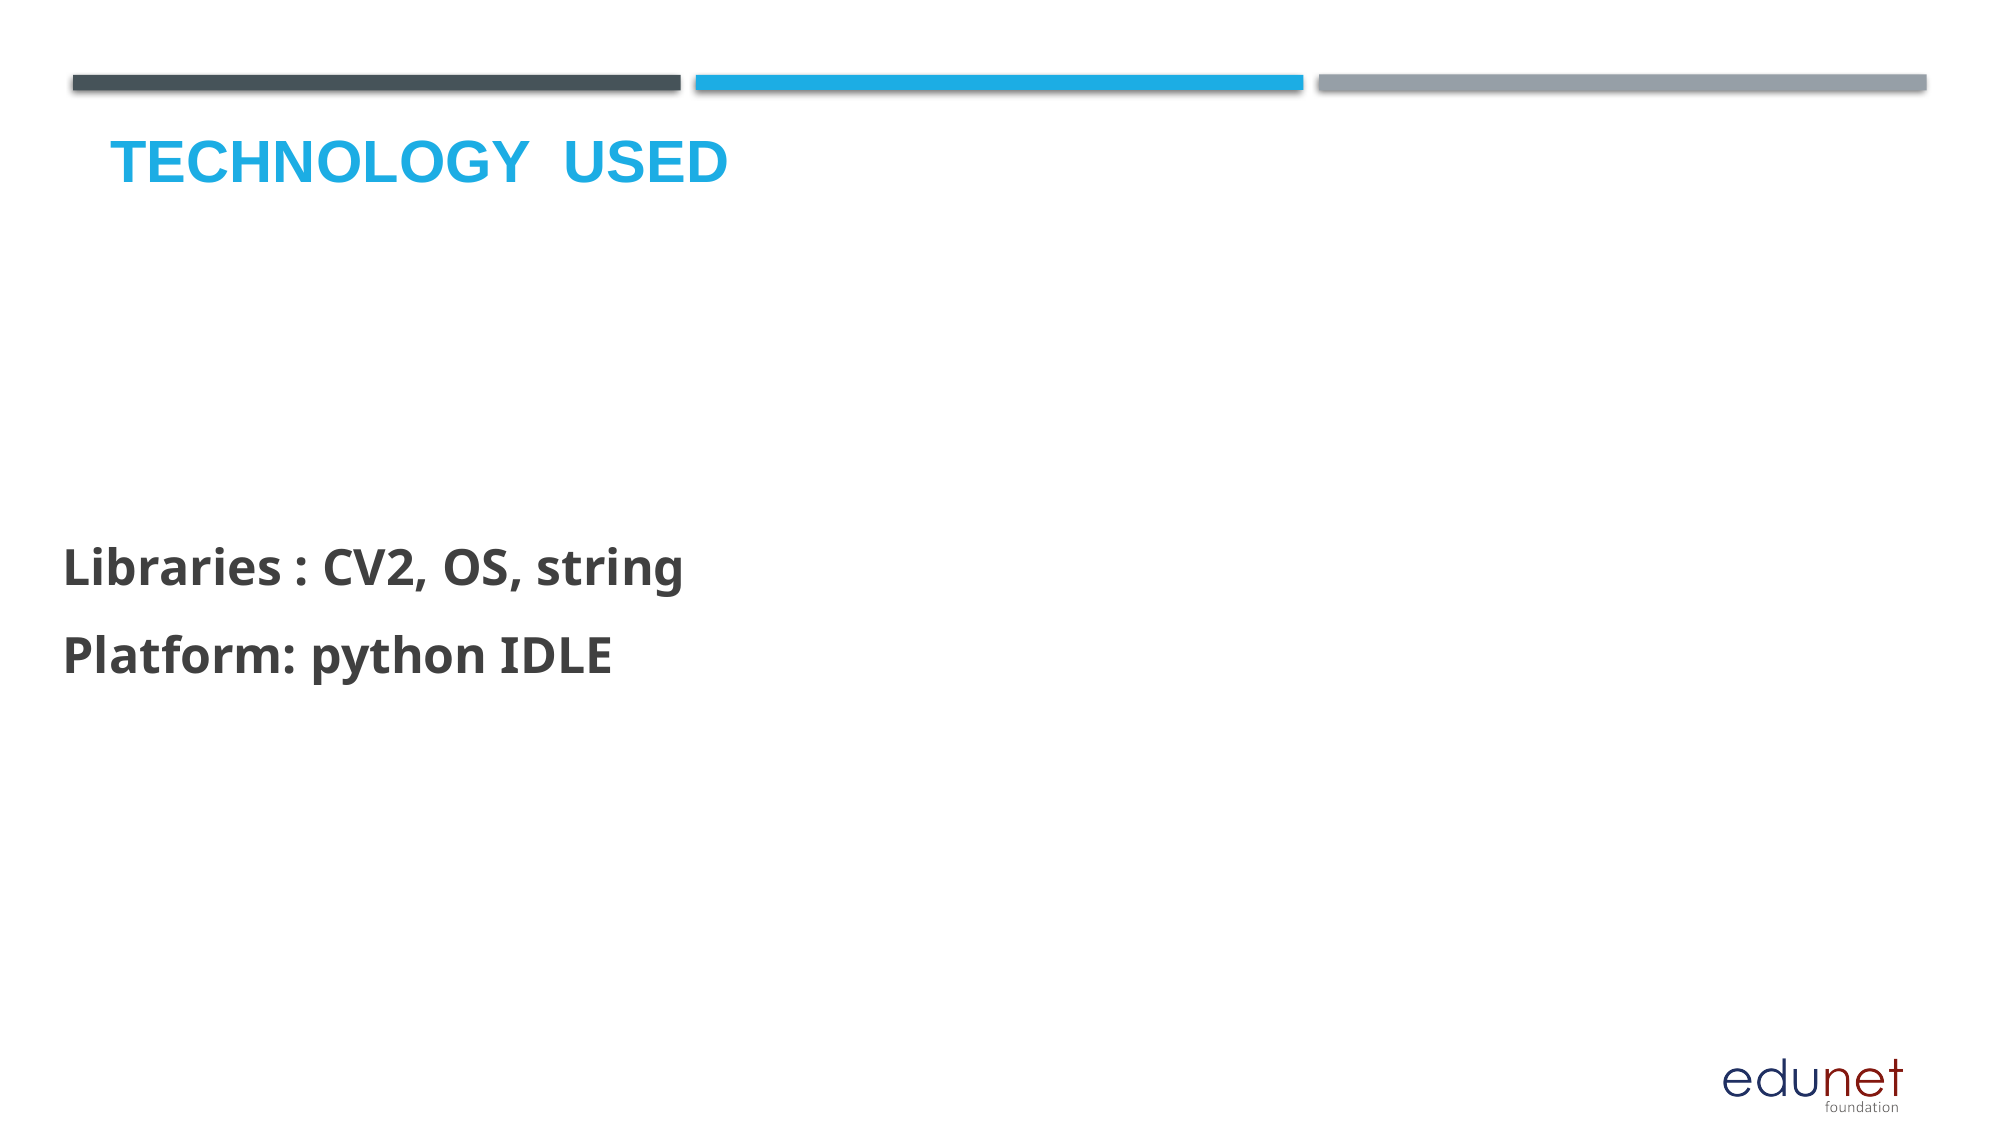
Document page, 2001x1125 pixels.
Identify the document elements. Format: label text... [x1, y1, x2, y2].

title Technology used [95, 115, 1905, 203]
picture [1719, 1065, 1905, 1116]
list Libraries : CV2, OS, string Platform: python IDLE [47, 214, 1953, 1065]
